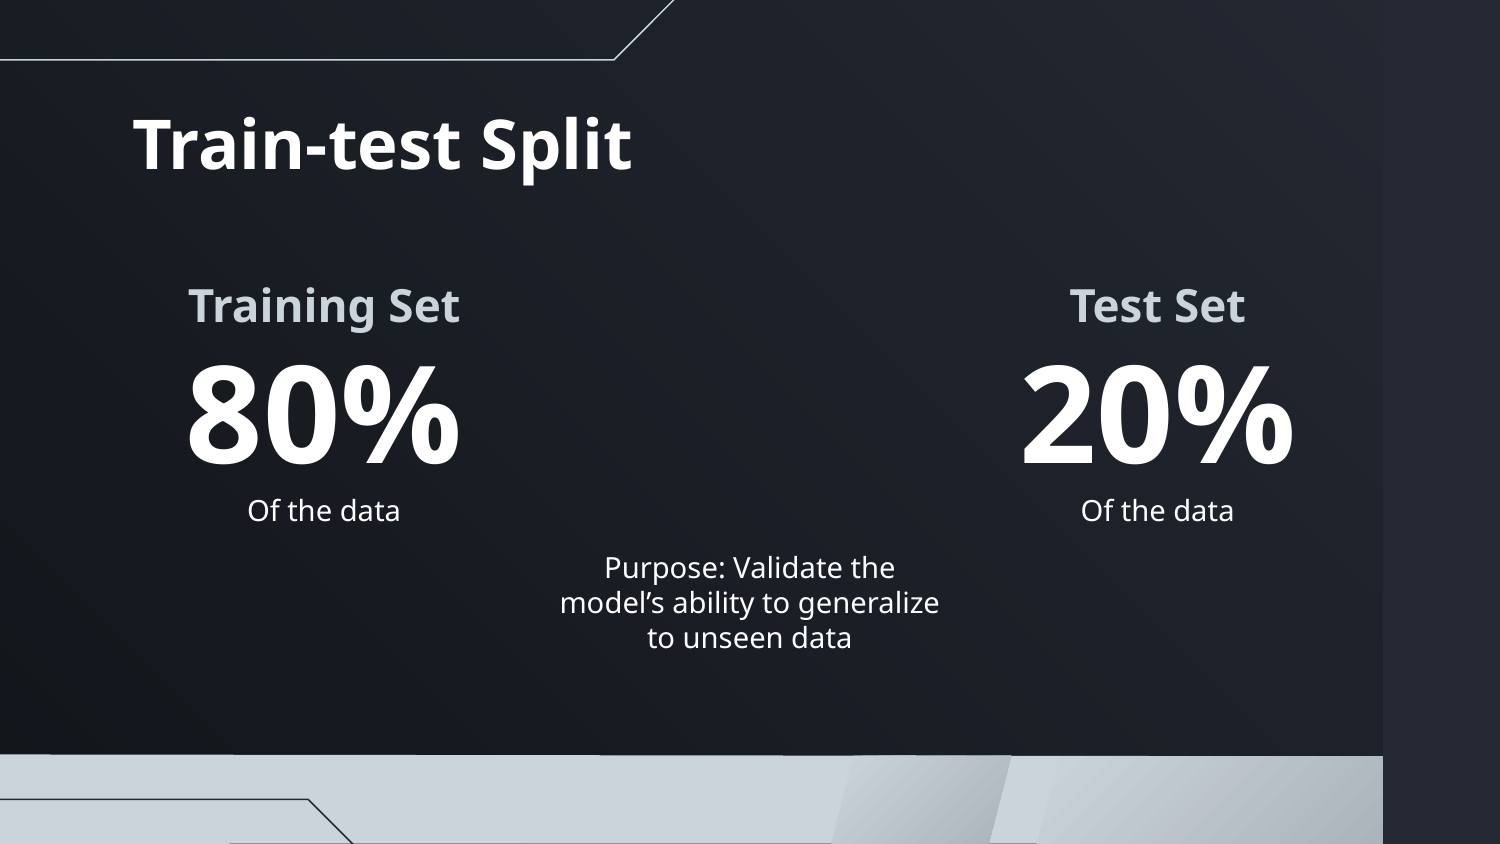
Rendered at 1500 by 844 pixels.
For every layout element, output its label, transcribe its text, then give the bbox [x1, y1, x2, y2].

subtitle Purpose: Validate the model’s ability to generalize to unseen data [543, 534, 957, 659]
title Train-test Split [117, 85, 1383, 181]
subtitle Training Set [117, 258, 532, 348]
subtitle Of the data [950, 476, 1365, 601]
subtitle Of the data [117, 476, 532, 601]
title 20% [950, 341, 1365, 476]
title 80% [117, 348, 532, 476]
subtitle Test Set [950, 258, 1365, 341]
